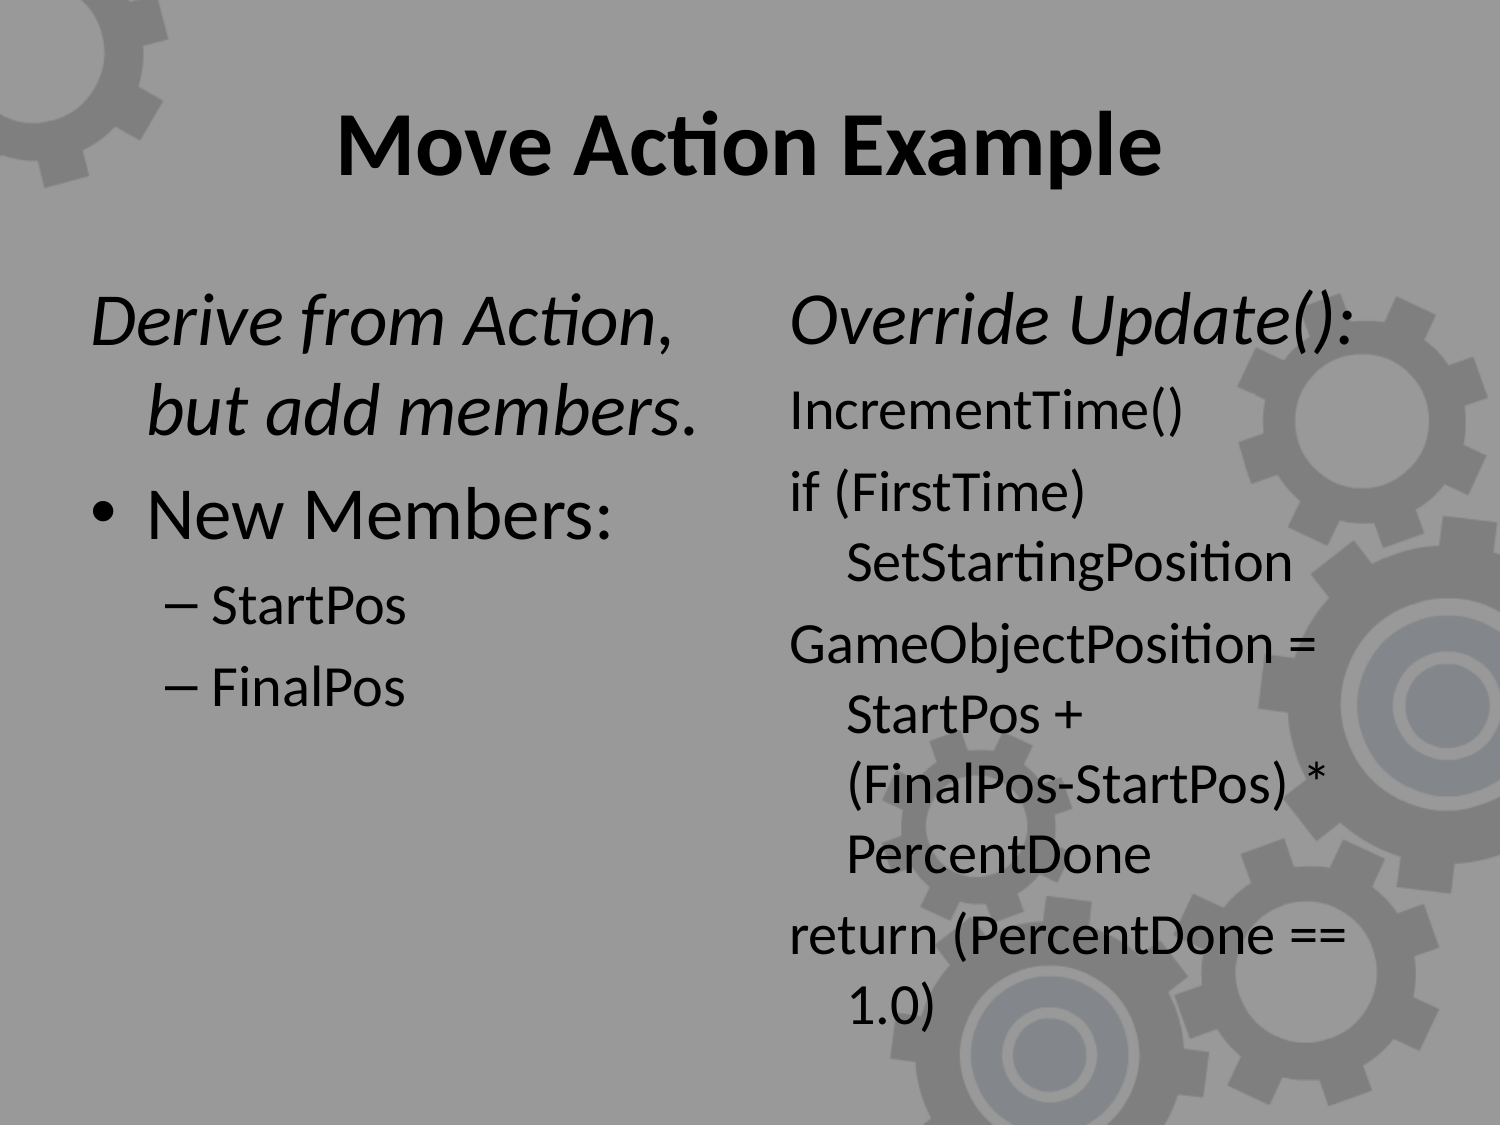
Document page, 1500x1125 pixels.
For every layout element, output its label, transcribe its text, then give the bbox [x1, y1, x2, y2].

picture [0, 0, 1500, 1125]
text_box Override Update(): IncrementTime() if (FirstTime) SetStartingPosition GameObjectPosition = StartPos + (FinalPos-StartPos) * PercentDone return (PercentDone == 1.0) [774, 262, 1450, 1005]
title Move Action Example [74, 44, 1426, 233]
list Derive from Action, but add members. New Members: StartPos FinalPos [74, 262, 751, 1006]
